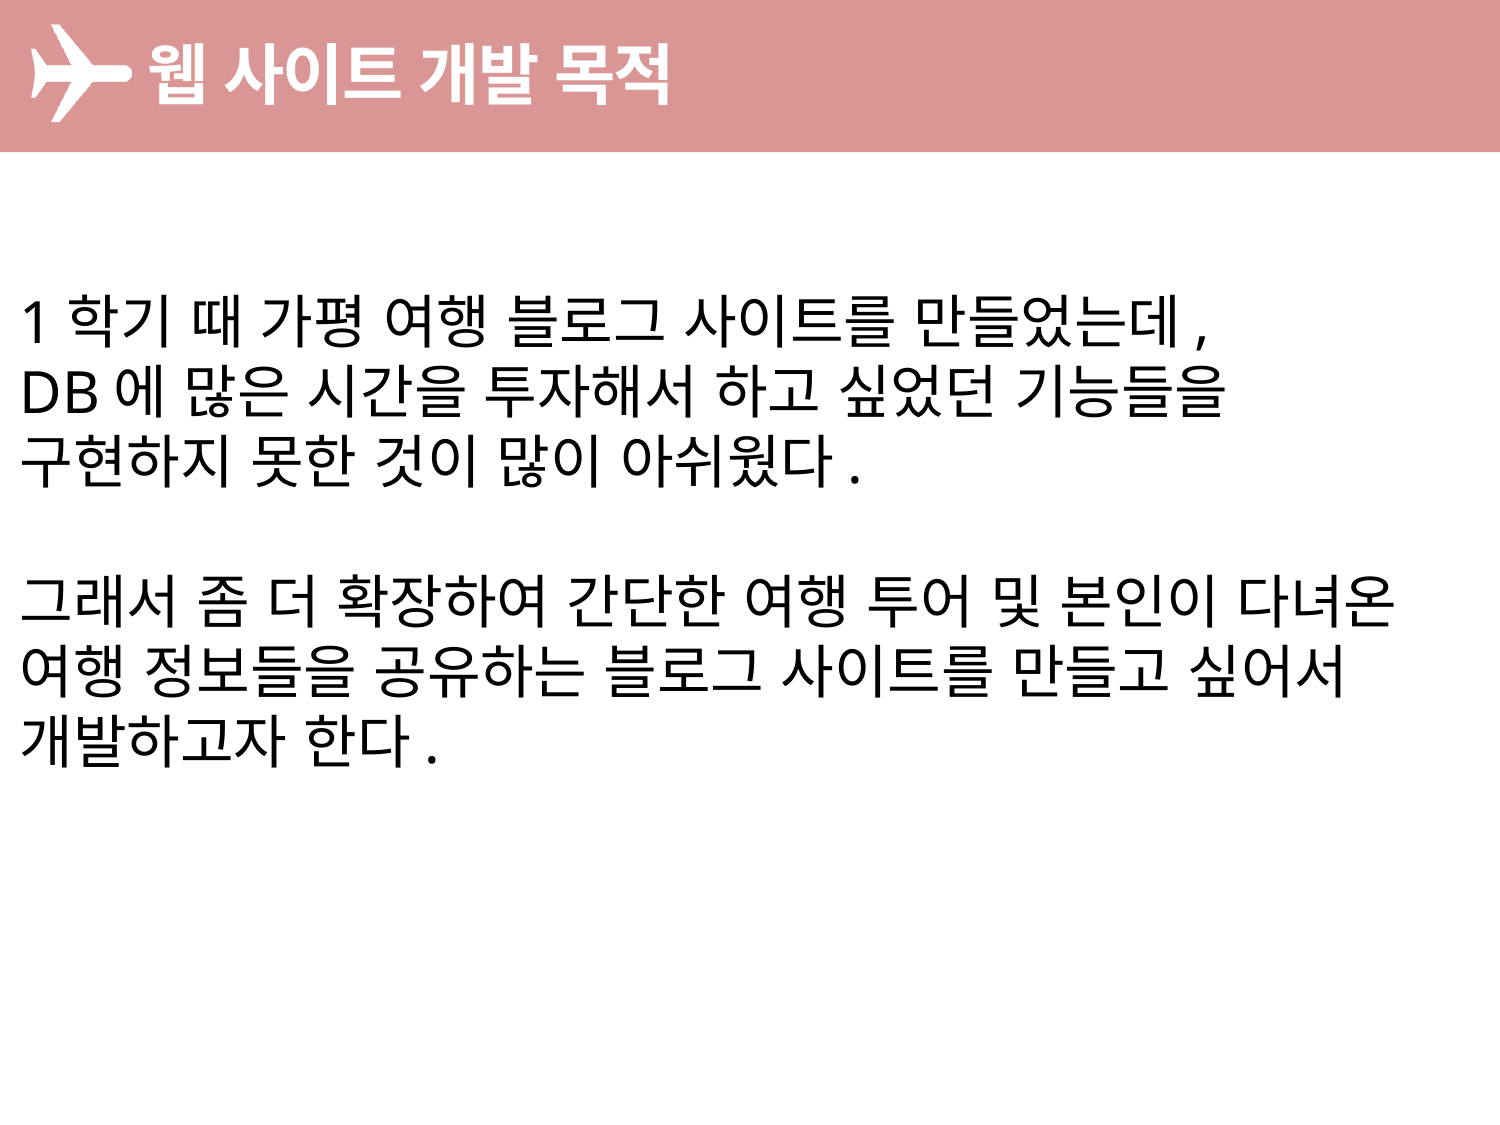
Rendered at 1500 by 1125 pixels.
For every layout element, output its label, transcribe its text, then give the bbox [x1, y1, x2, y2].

text_box 웹 사이트 개발 목적 [147, 32, 750, 113]
picture [31, 19, 132, 126]
text_box 1학기 때 가평 여행 블로그 사이트를 만들었는데, DB에 많은 시간을 투자해서 하고 싶었던 기능들을 구현하지 못한 것이 많이 아쉬웠다. 그래서 좀 더 확장하여 간단한 여행 투어 및 본인이 다녀온 여행 정보들을 공유하는 블로그 사이트를 만들고 싶어서 개발하고자 한다. [4, 208, 1500, 783]
text_box [0, 0, 1500, 154]
